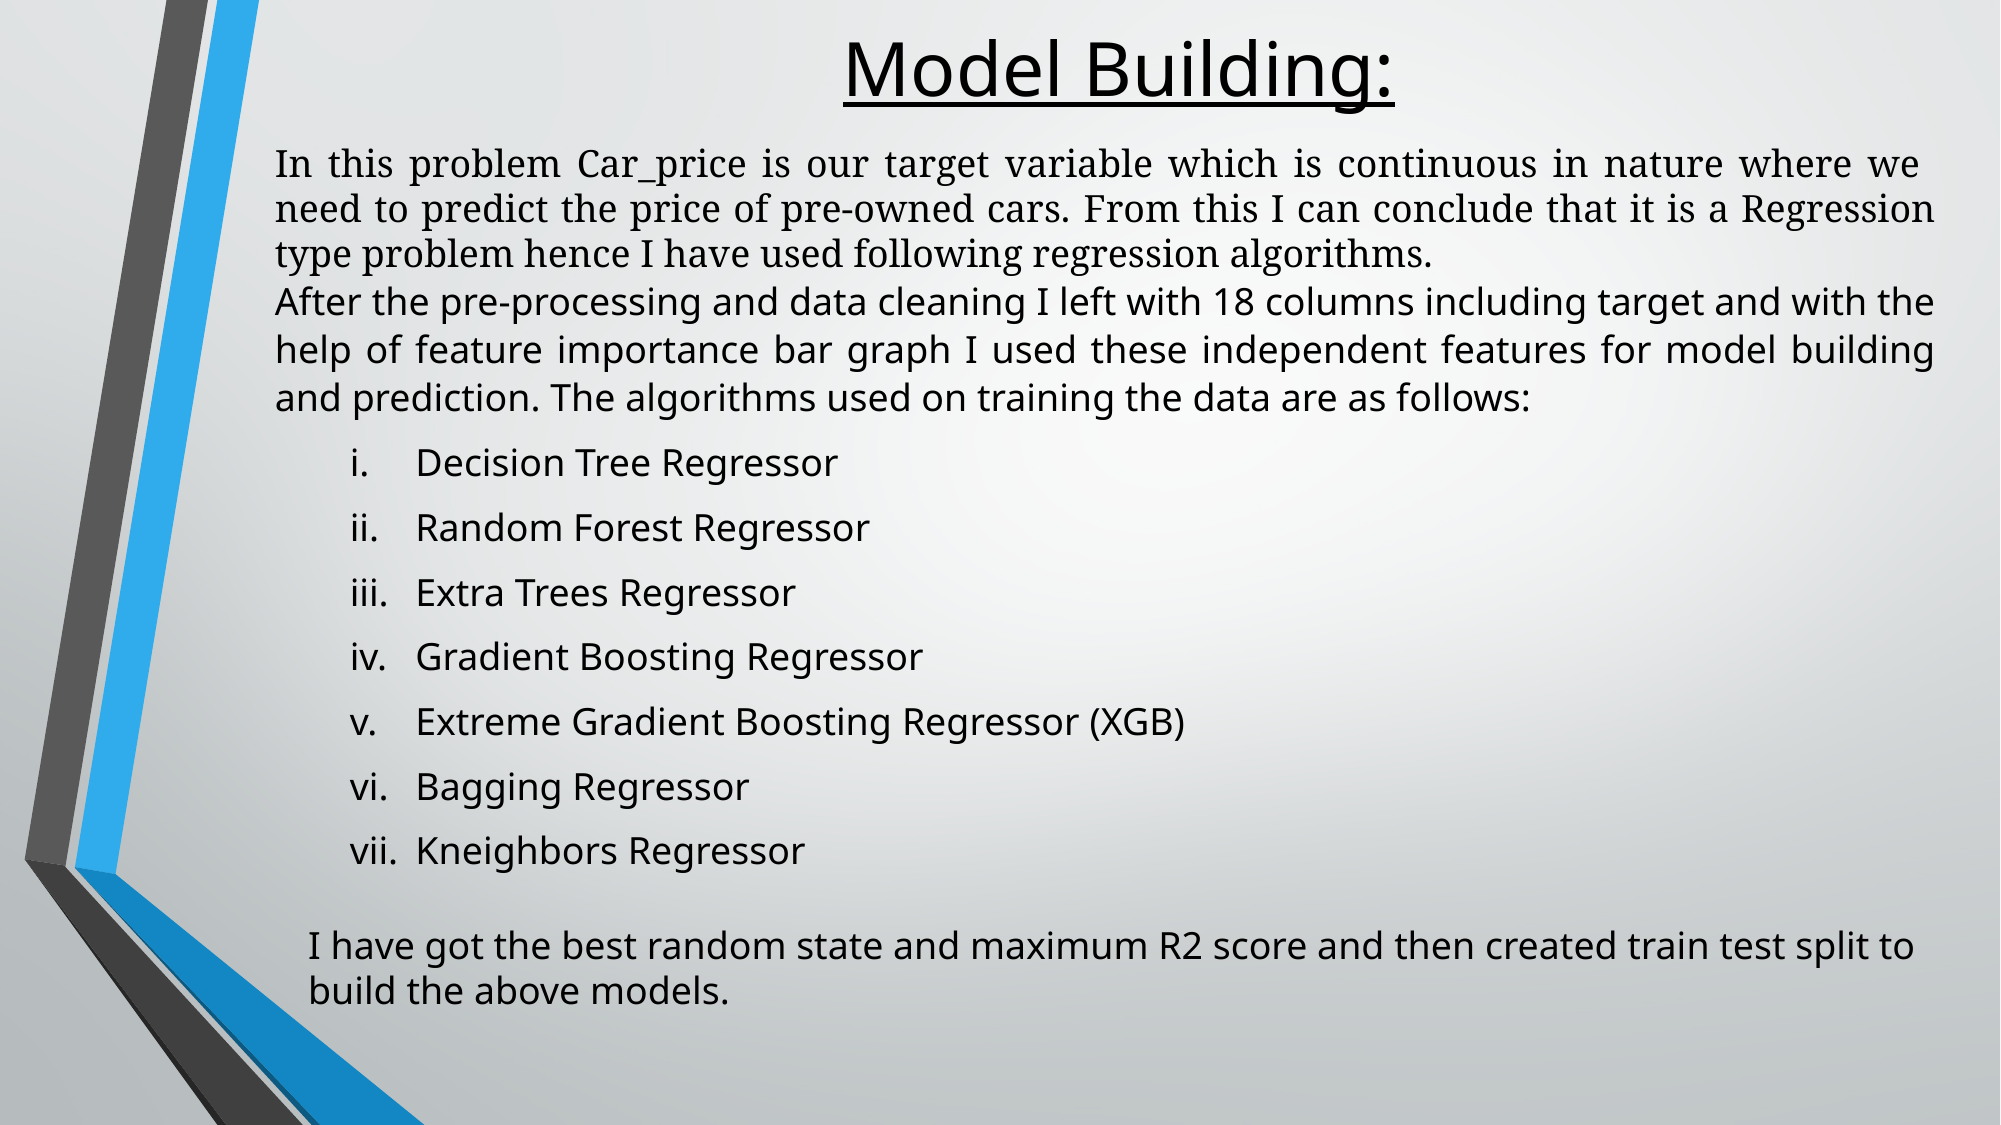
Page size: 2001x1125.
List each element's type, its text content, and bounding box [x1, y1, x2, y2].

text_box In this problem Car_price is our target variable which is continuous in nature where we need to predict the price of pre-owned cars. From this I can conclude that it is a Regression type problem hence I have used following regression algorithms. After the pre-processing and data cleaning I left with 18 columns including target and with the help of feature importance bar graph I used these independent features for model building and prediction. The algorithms used on training the data are as follows: Decision Tree Regressor Random Forest Regressor Extra Trees Regressor Gradient Boosting Regressor Extreme Gradient Boosting Regressor (XGB) Bagging Regressor Kneighbors Regressor [259, 132, 1952, 945]
title Model Building: [391, 0, 1847, 132]
text_box I have got the best random state and maximum R2 score and then created train test split to build the above models. [293, 914, 1952, 1020]
